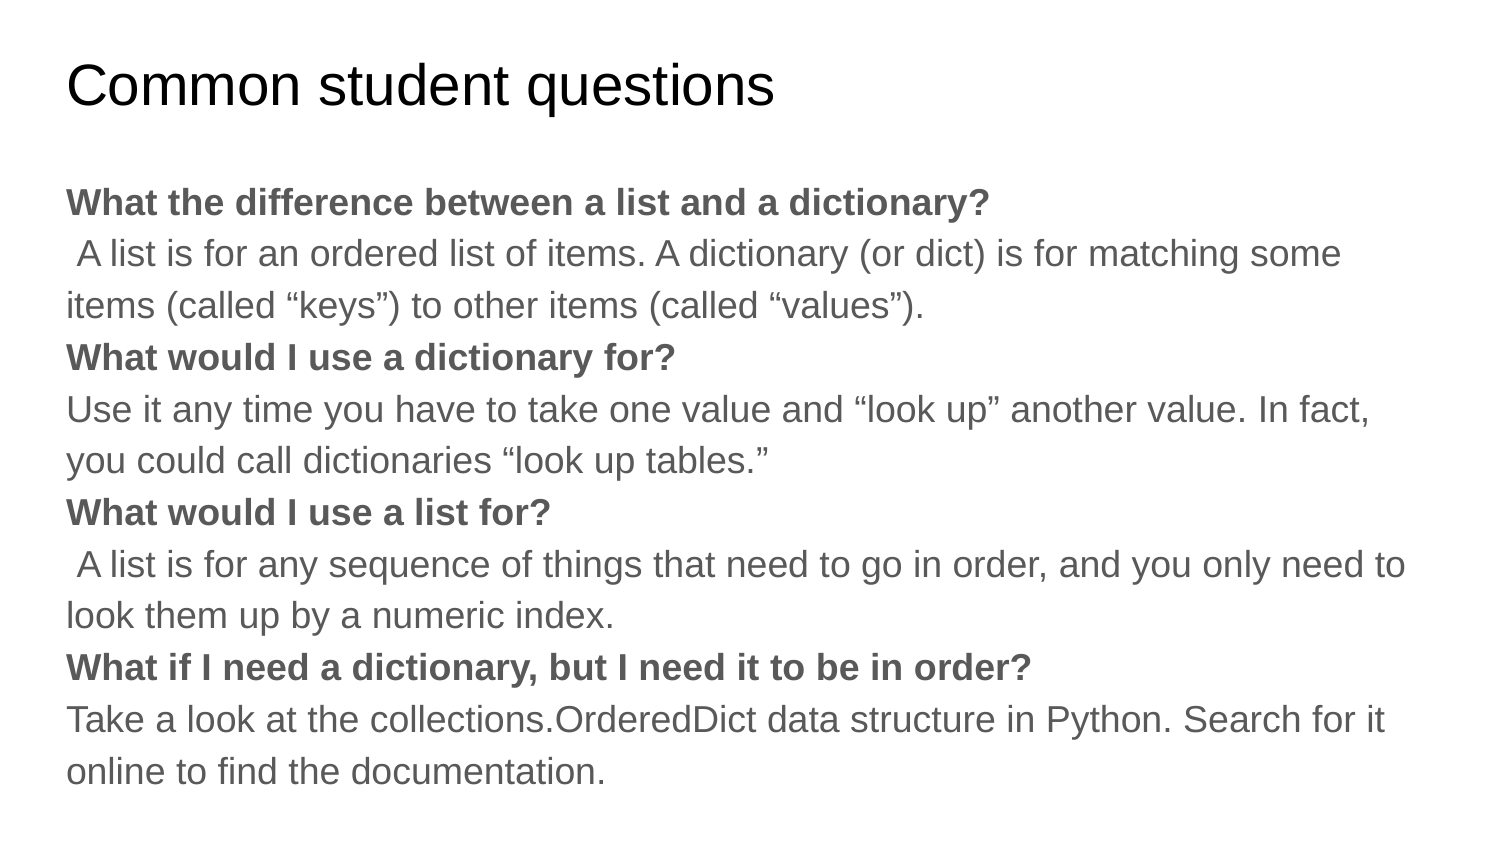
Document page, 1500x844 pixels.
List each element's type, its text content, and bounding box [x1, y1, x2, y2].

title Common student questions [51, 31, 1449, 126]
list What the difference between a list and a dictionary? A list is for an ordered list of items. A dictionary (or dict) is for matching some items (called “keys”) to other items (called “values”). What would I use a dictionary for? Use it any time you have to take one value and “look up” another value. In fact, you could call dictionaries “look up tables.” What would I use a list for? A list is for any sequence of things that need to go in order, and you only need to look them up by a numeric index. What if I need a dictionary, but I need it to be in order? Take a look at the collections.OrderedDict data structure in Python. Search for it online to ﬁnd the documentation. [51, 155, 1449, 688]
